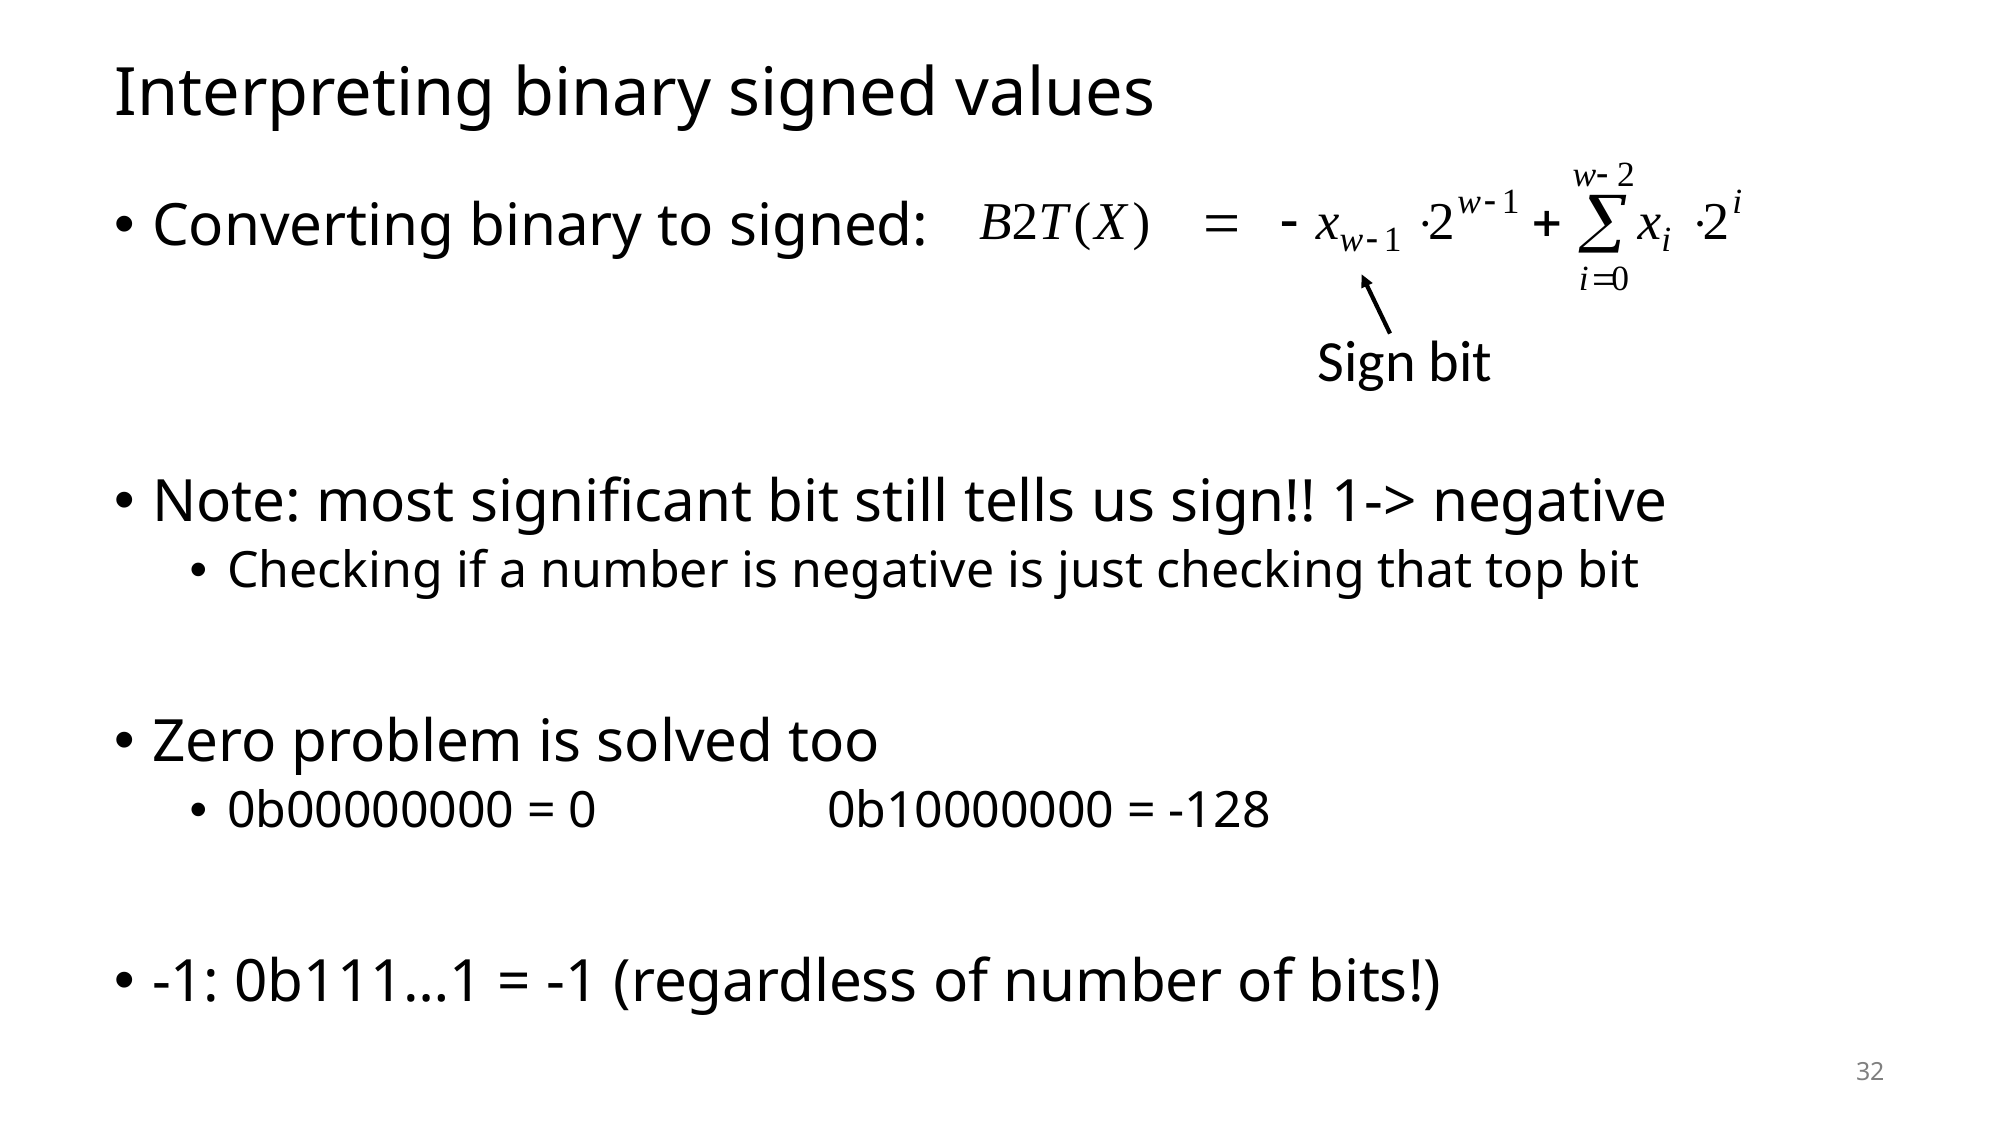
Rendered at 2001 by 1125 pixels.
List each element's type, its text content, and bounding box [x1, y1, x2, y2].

list Converting binary to signed: Note: most significant bit still tells us sign!! 1-> negative Checking if a number is negative is just checking that top bit Zero problem is solved too 0b00000000 = 0 0b10000000 = -128 -1: 0b111…1 = -1 (regardless of number of bits!) [99, 187, 1900, 1013]
text_box Sign bit [1302, 316, 1518, 401]
title Interpreting binary signed values [99, 37, 1900, 150]
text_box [973, 157, 1750, 296]
slide_number 32 [1749, 1042, 1900, 1103]
